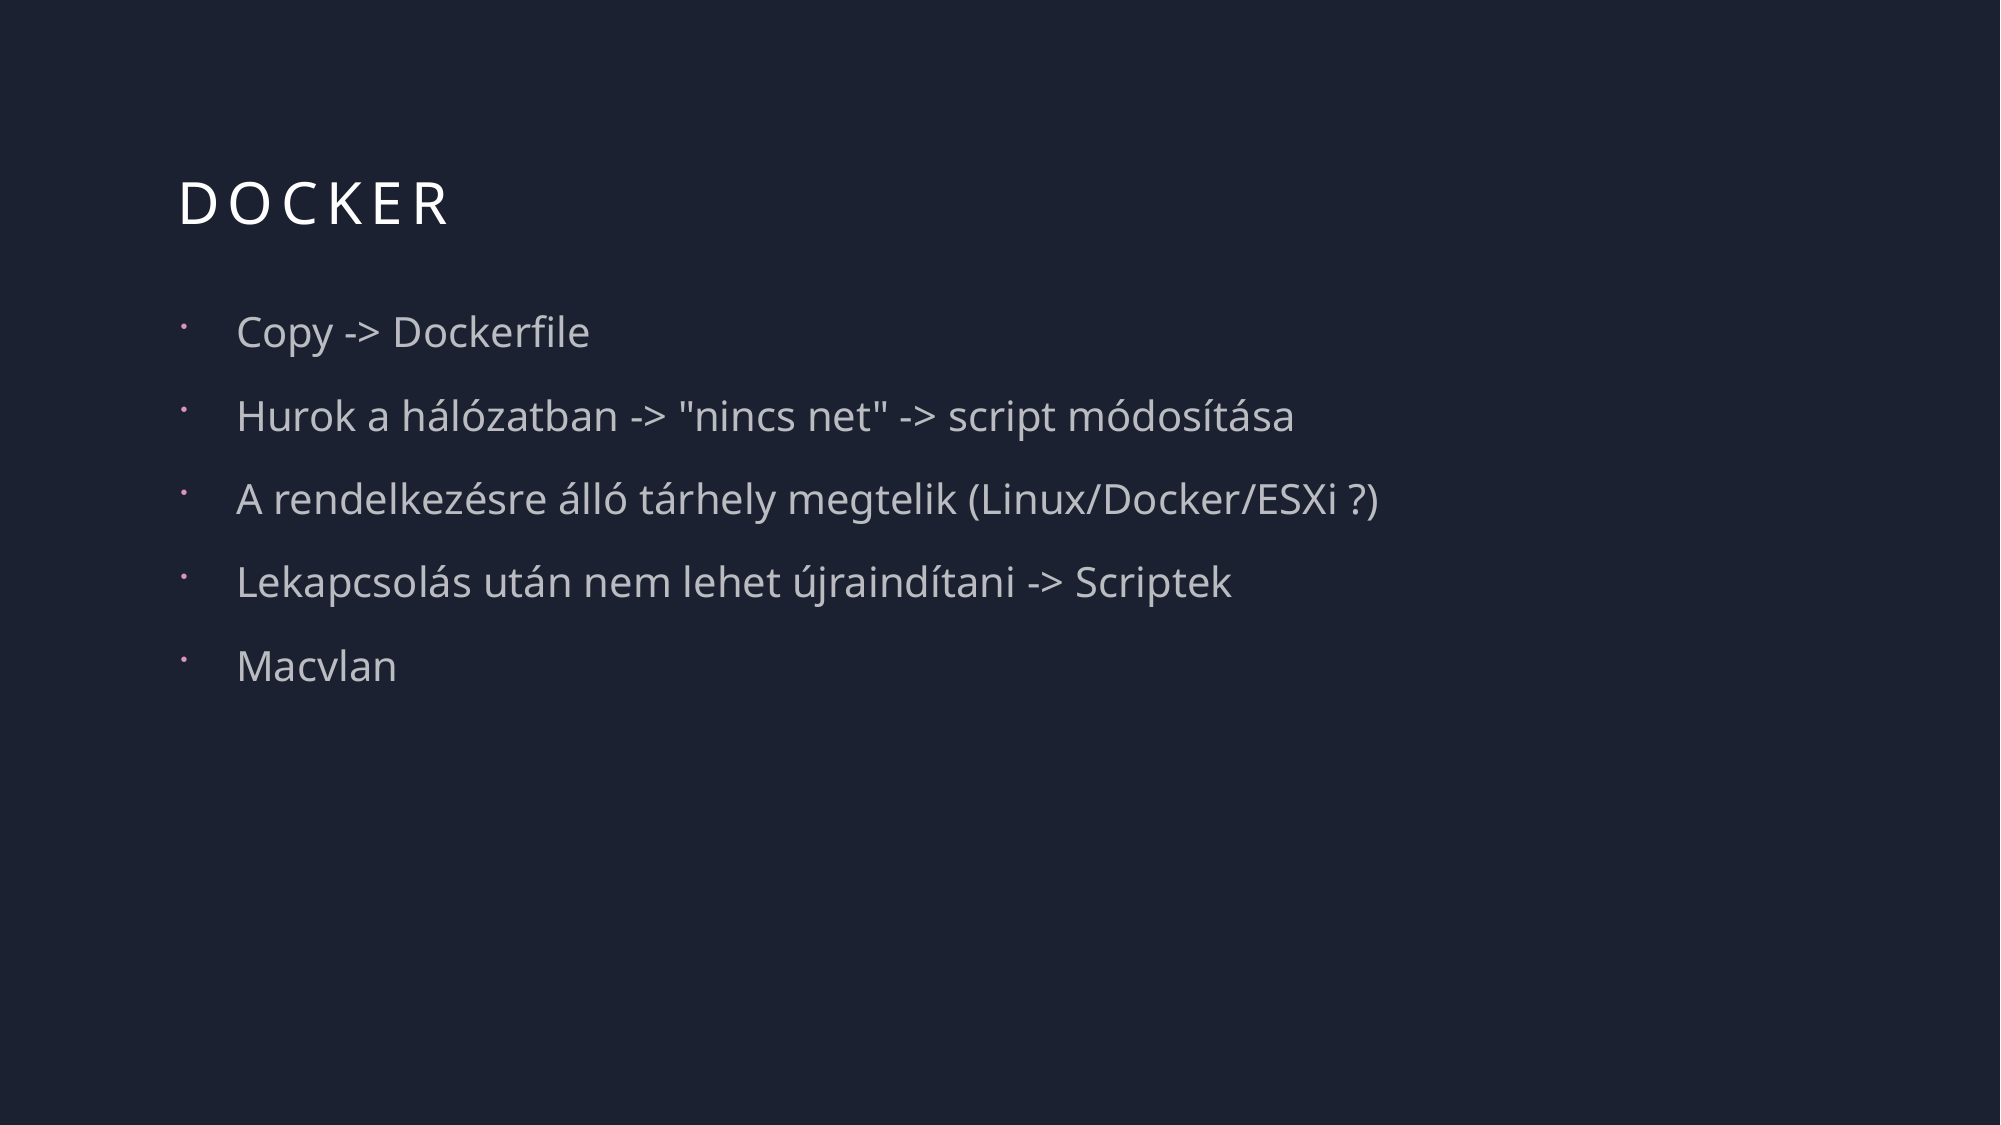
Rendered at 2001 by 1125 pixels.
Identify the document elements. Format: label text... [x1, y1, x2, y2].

title DOCKER [177, 165, 1822, 274]
list Copy -> Dockerfile Hurok a hálózatban -> "nincs net" -> script módosítása A rendelkezésre álló tárhely megtelik (Linux/Docker/ESXi ?) Lekapcsolás után nem lehet újraindítani -> Scriptek Macvlan [177, 293, 1822, 947]
